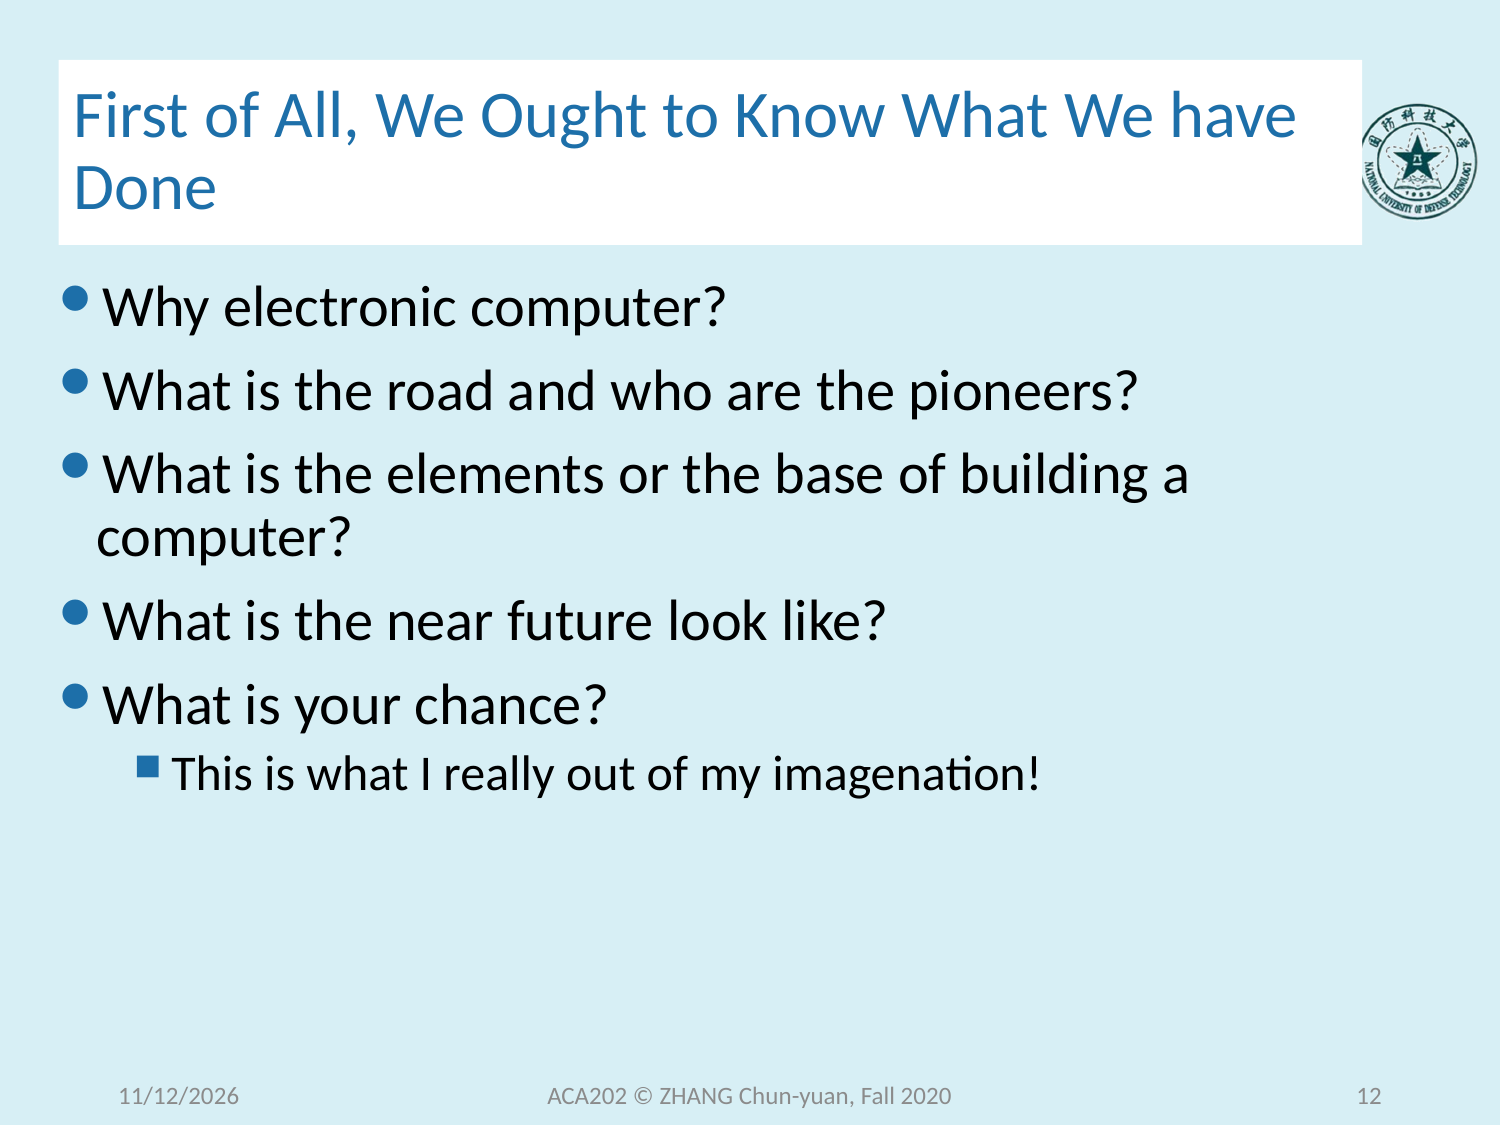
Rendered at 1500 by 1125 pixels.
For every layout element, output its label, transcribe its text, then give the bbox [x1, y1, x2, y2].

footer ACA202 © ZHANG Chun-yuan, Fall 2020 [496, 1064, 1004, 1125]
title First of All, We Ought to Know What We have Done [58, 59, 1363, 245]
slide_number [103, 1064, 441, 1125]
picture [1363, 102, 1480, 224]
slide_number 12 [1059, 1064, 1397, 1125]
list Why electronic computer? What is the road and who are the pioneers? What is the elements or the base of building a computer? What is the near future look like? What is your chance? This is what I really out of my imagenation! [43, 268, 1457, 1045]
